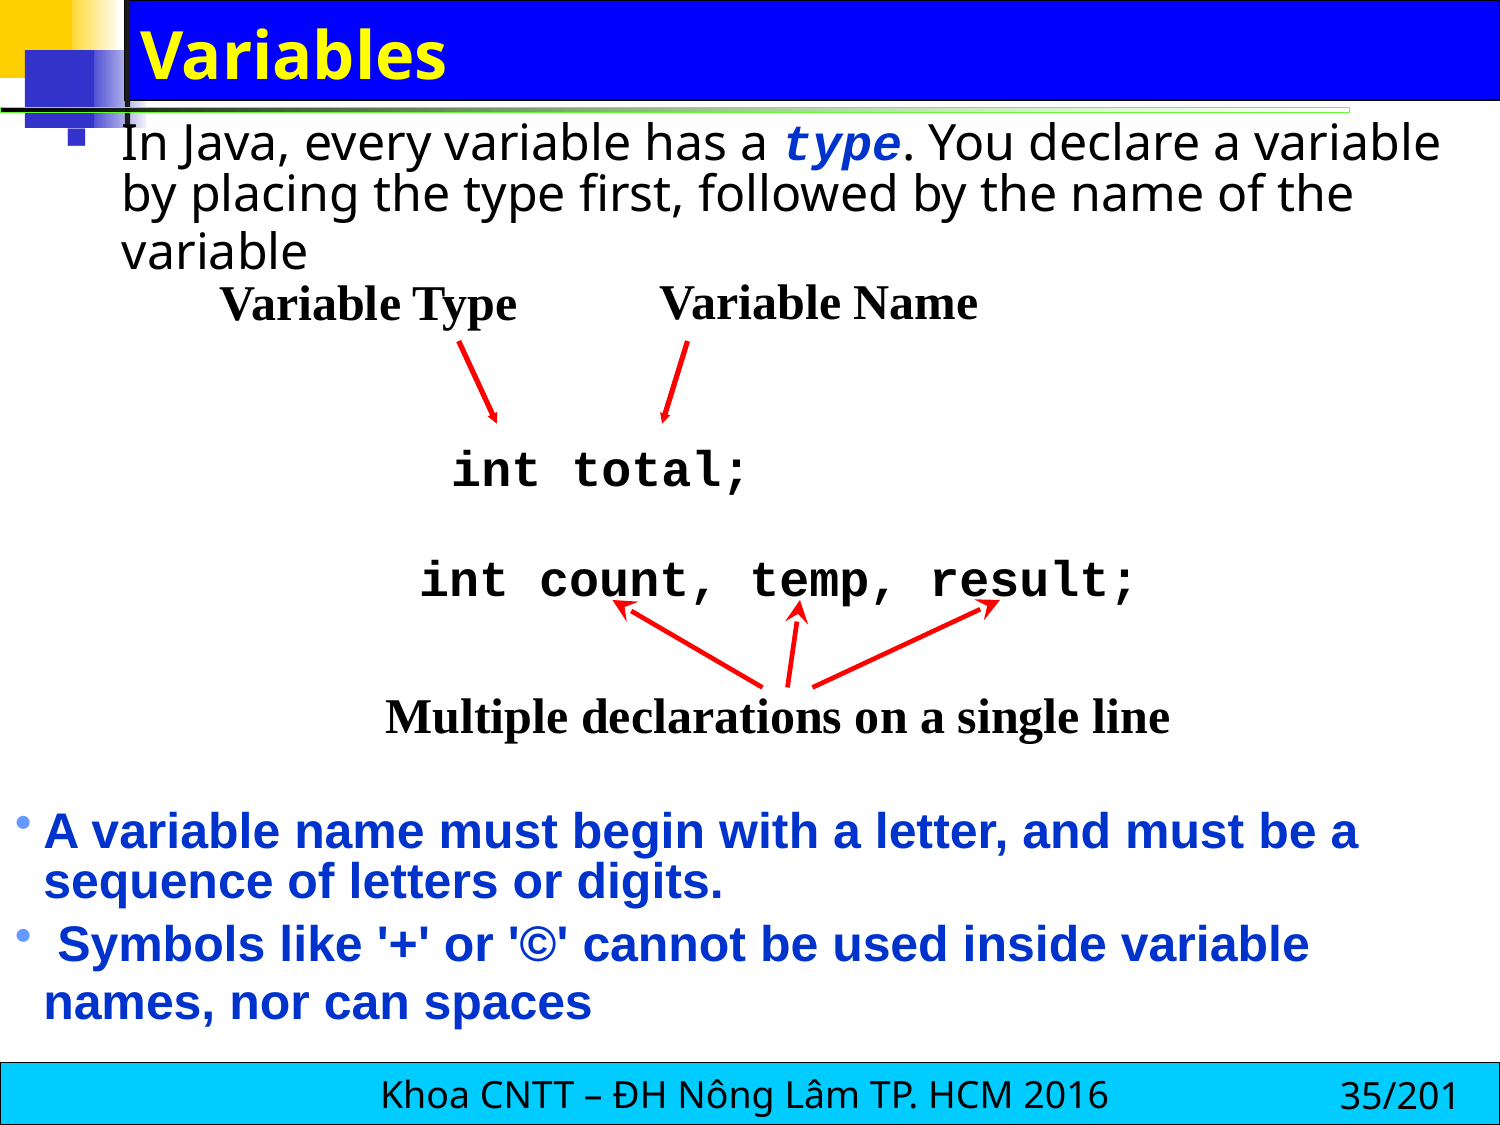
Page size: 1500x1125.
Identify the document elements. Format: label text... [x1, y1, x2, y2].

text_box A variable name must begin with a letter, and must be a sequence of letters or digits. Symbols like '+' or '©' cannot be used inside variable names, nor can spaces [0, 799, 1438, 1039]
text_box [199, 262, 1186, 752]
title Variables [124, 12, 1467, 101]
list In Java, every variable has a type. You declare a variable by placing the type first, followed by the name of the variable [50, 112, 1500, 370]
